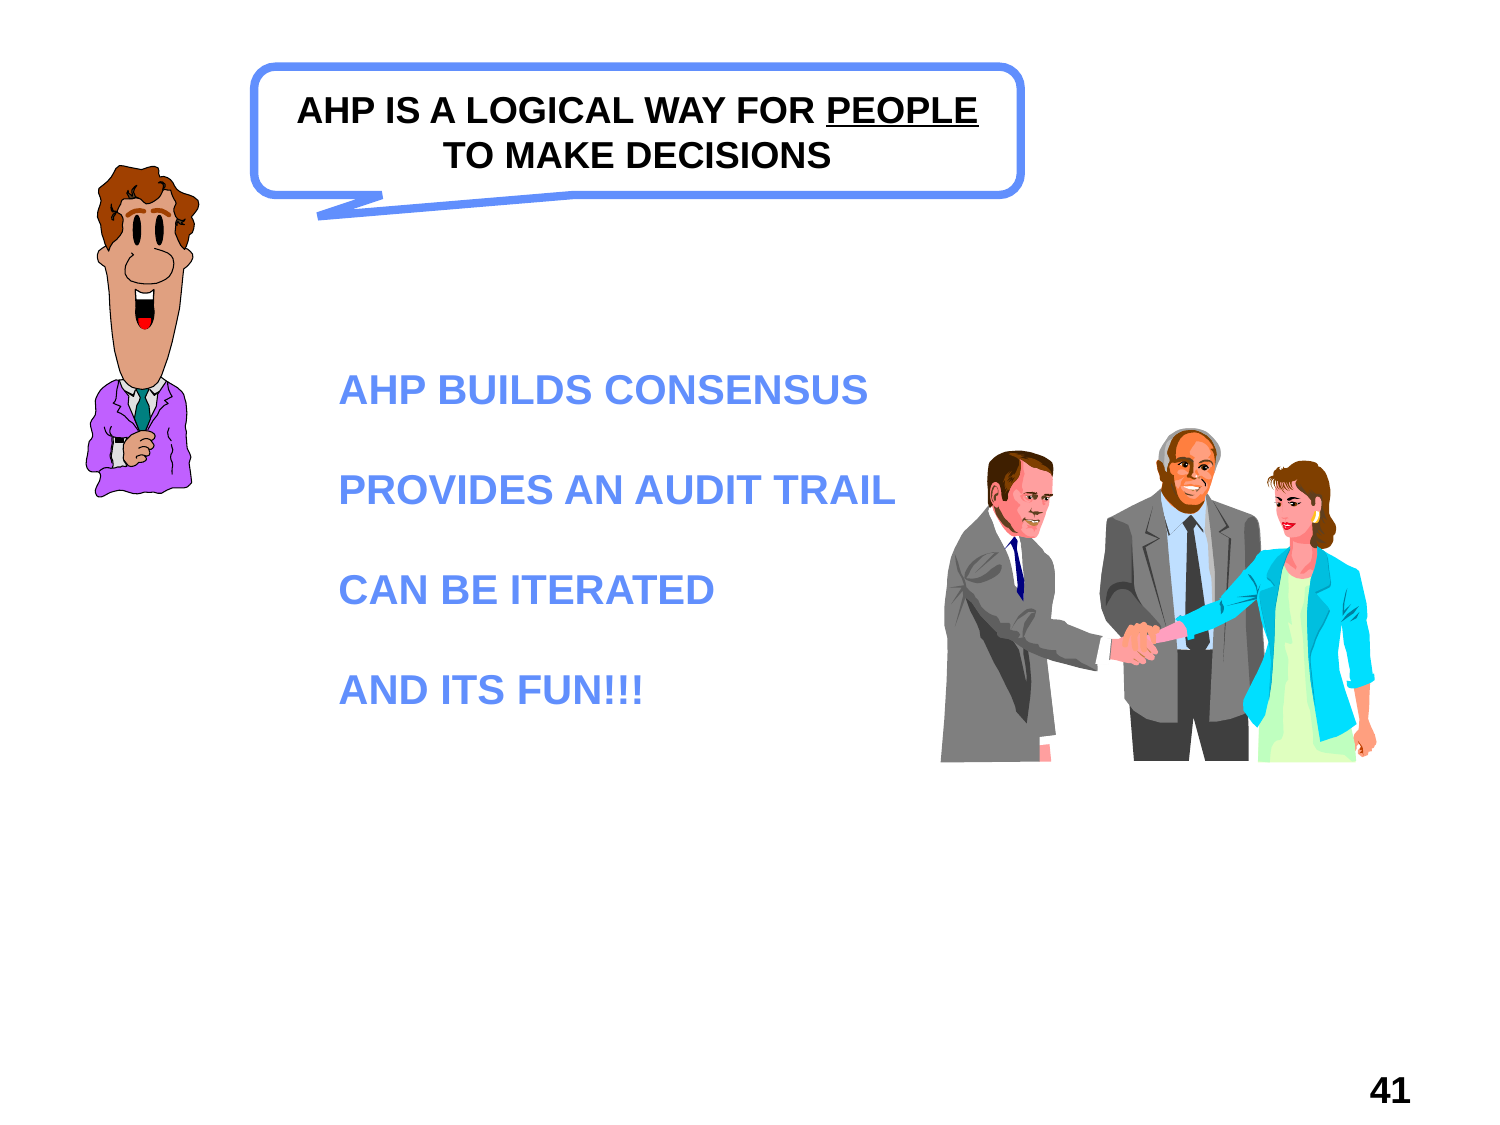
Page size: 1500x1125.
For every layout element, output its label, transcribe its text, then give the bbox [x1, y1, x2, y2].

text_box AHP IS A LOGICAL WAY FOR PEOPLE TO MAKE DECISIONS [254, 66, 1021, 217]
picture [84, 164, 205, 503]
text_box AHP BUILDS CONSENSUS PROVIDES AN AUDIT TRAIL CAN BE ITERATED AND ITS FUN!!! [323, 354, 912, 821]
picture [940, 428, 1381, 767]
